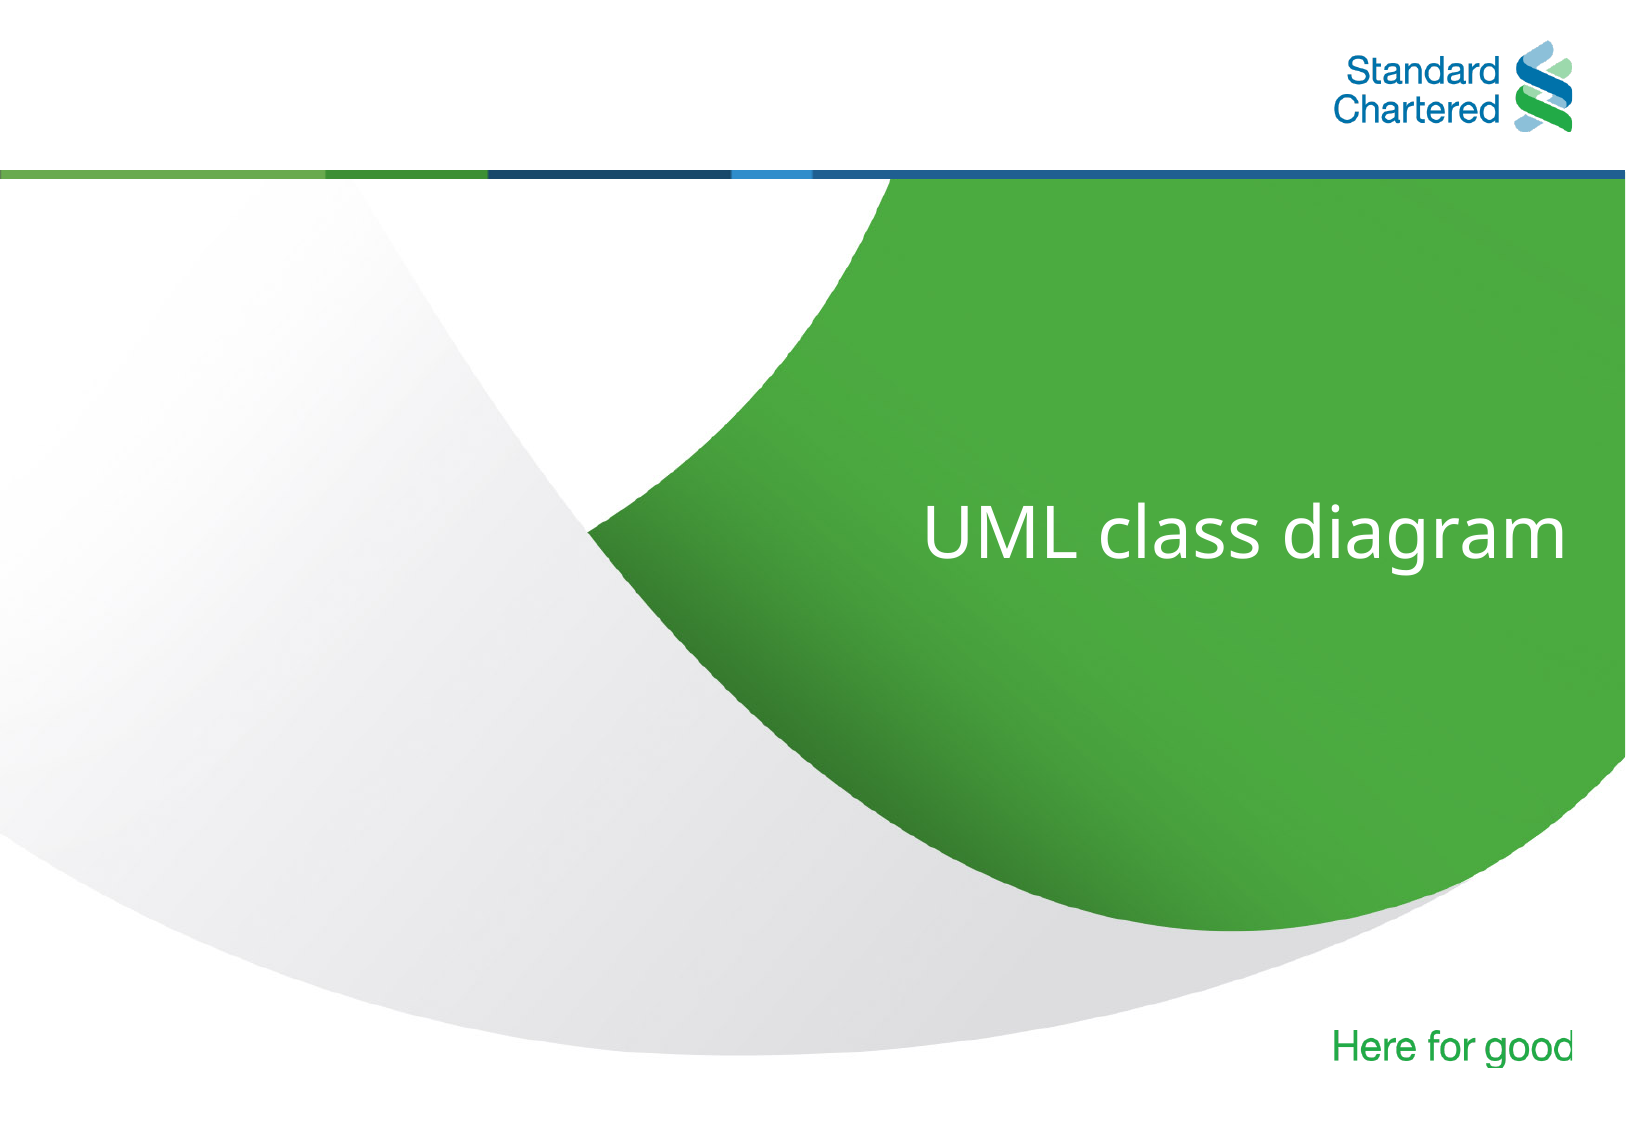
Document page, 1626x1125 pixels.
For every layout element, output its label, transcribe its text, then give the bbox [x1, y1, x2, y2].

picture [0, 2, 1626, 1123]
title UML class diagram [697, 329, 1570, 575]
